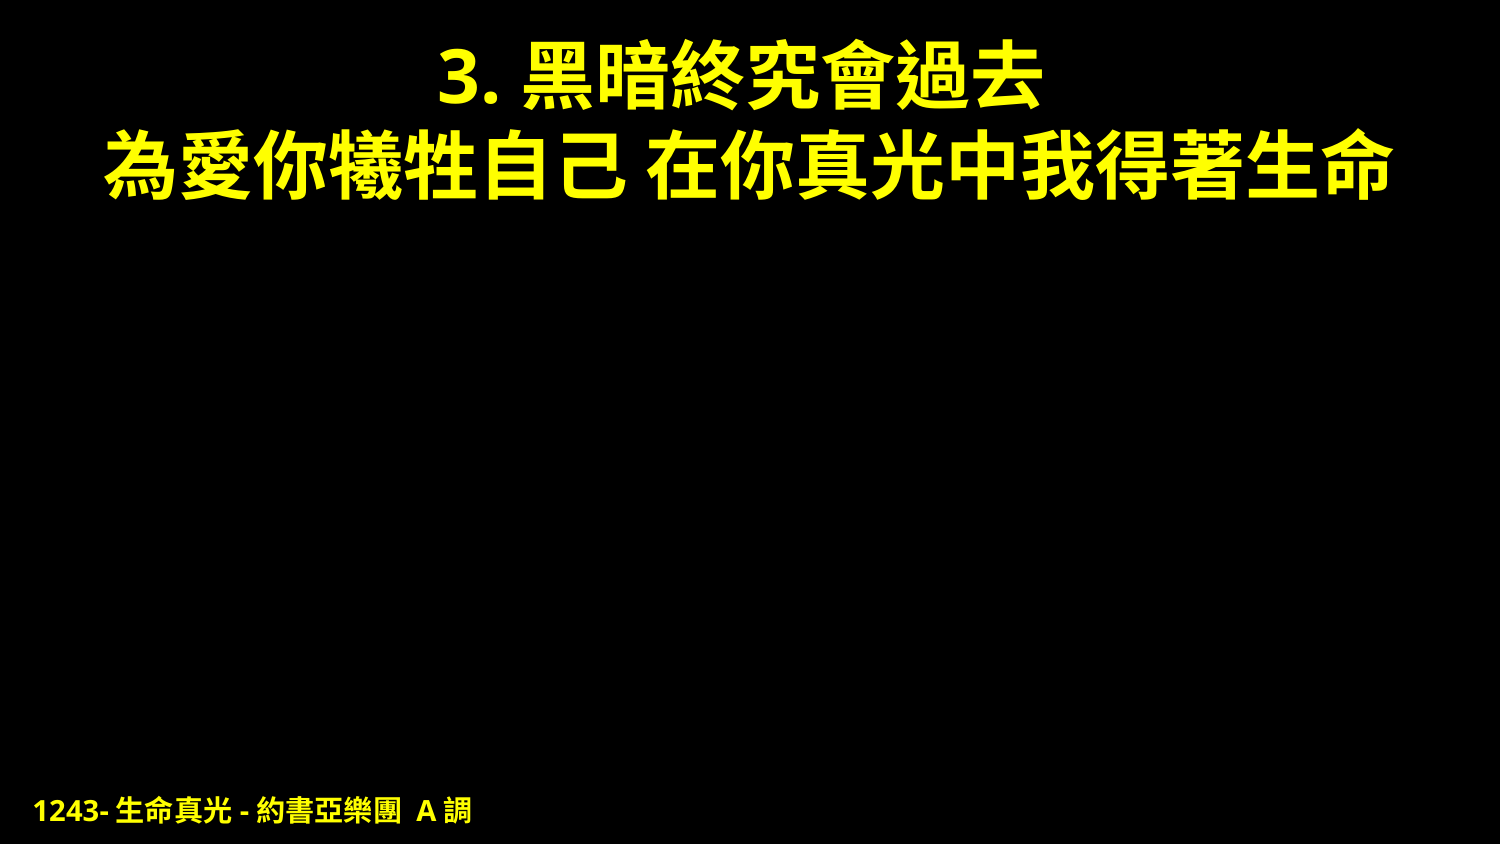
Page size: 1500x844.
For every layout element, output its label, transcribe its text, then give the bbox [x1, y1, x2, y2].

title 3.黑暗終究會過去 為愛你犧牲自己 在你真光中我得著生命 [0, 0, 1500, 237]
text_box 1243-生命真光-約書亞樂團 A調 [17, 784, 774, 835]
